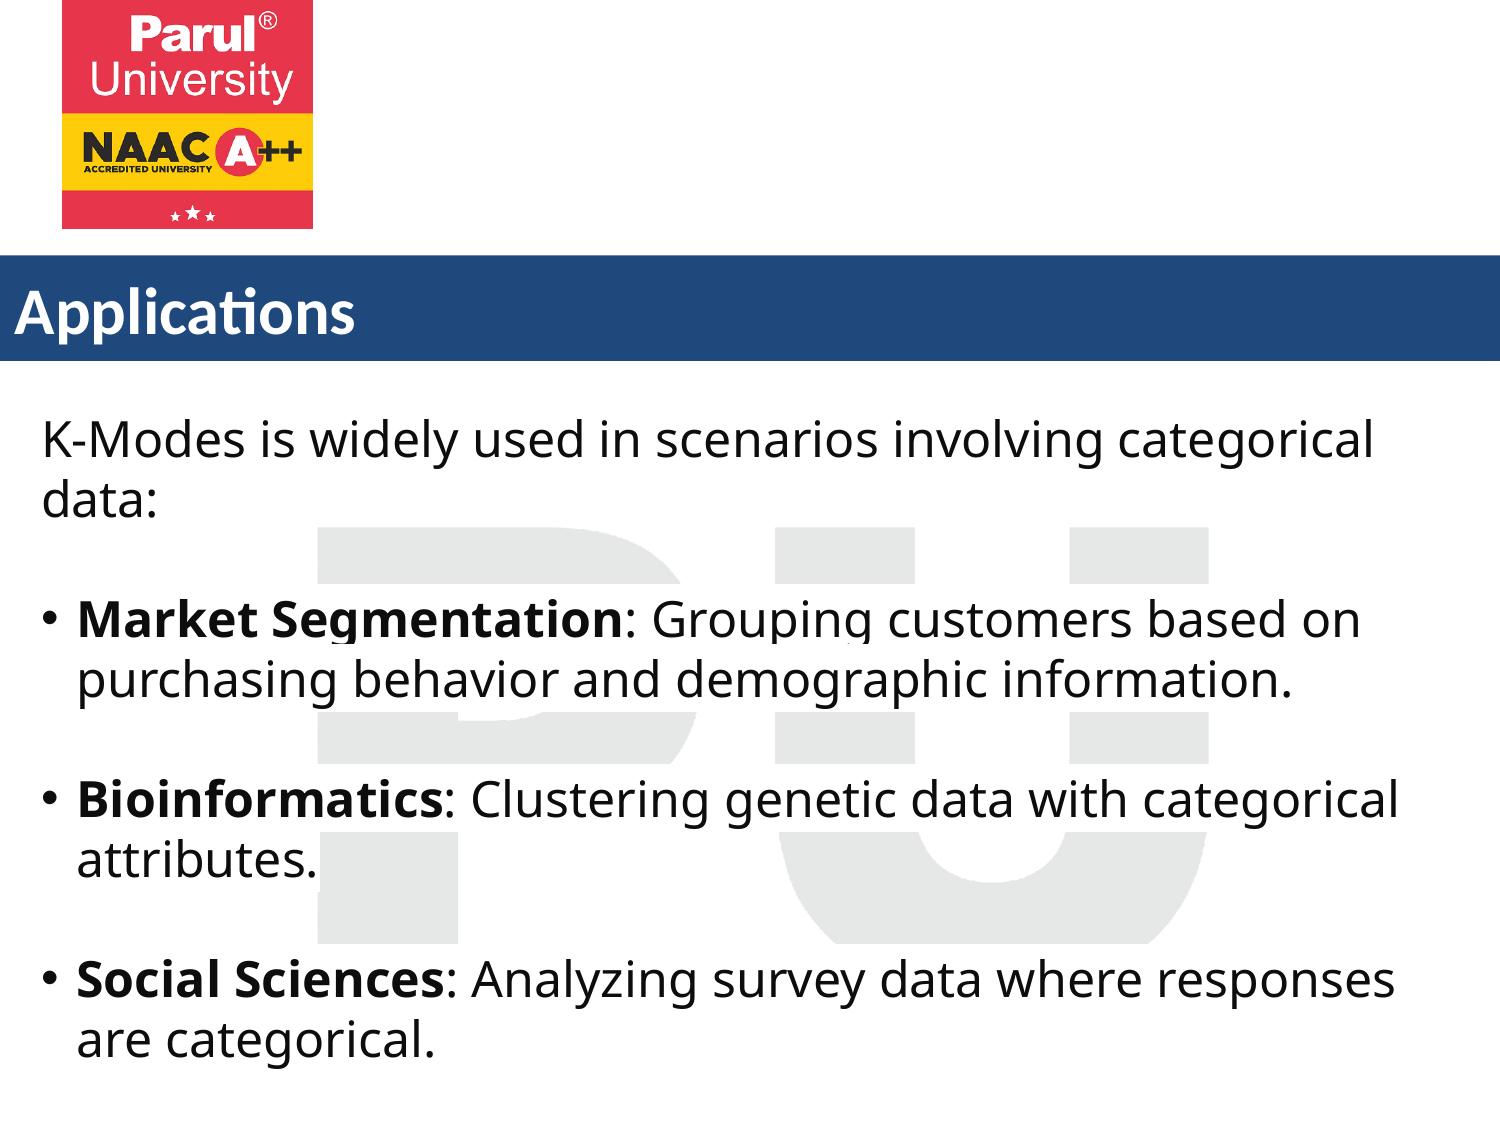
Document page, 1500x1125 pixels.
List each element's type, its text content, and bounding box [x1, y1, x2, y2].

text_box [31, 276, 1469, 368]
text_box Applications [0, 255, 1500, 361]
text_box K-Modes is widely used in scenarios involving categorical data: Market Segmentation: Grouping customers based on purchasing behavior and demographic information. Bioinformatics: Clustering genetic data with categorical attributes. Social Sciences: Analyzing survey data where responses are categorical. [26, 399, 1446, 1075]
picture [317, 527, 1209, 988]
picture [62, 0, 313, 230]
